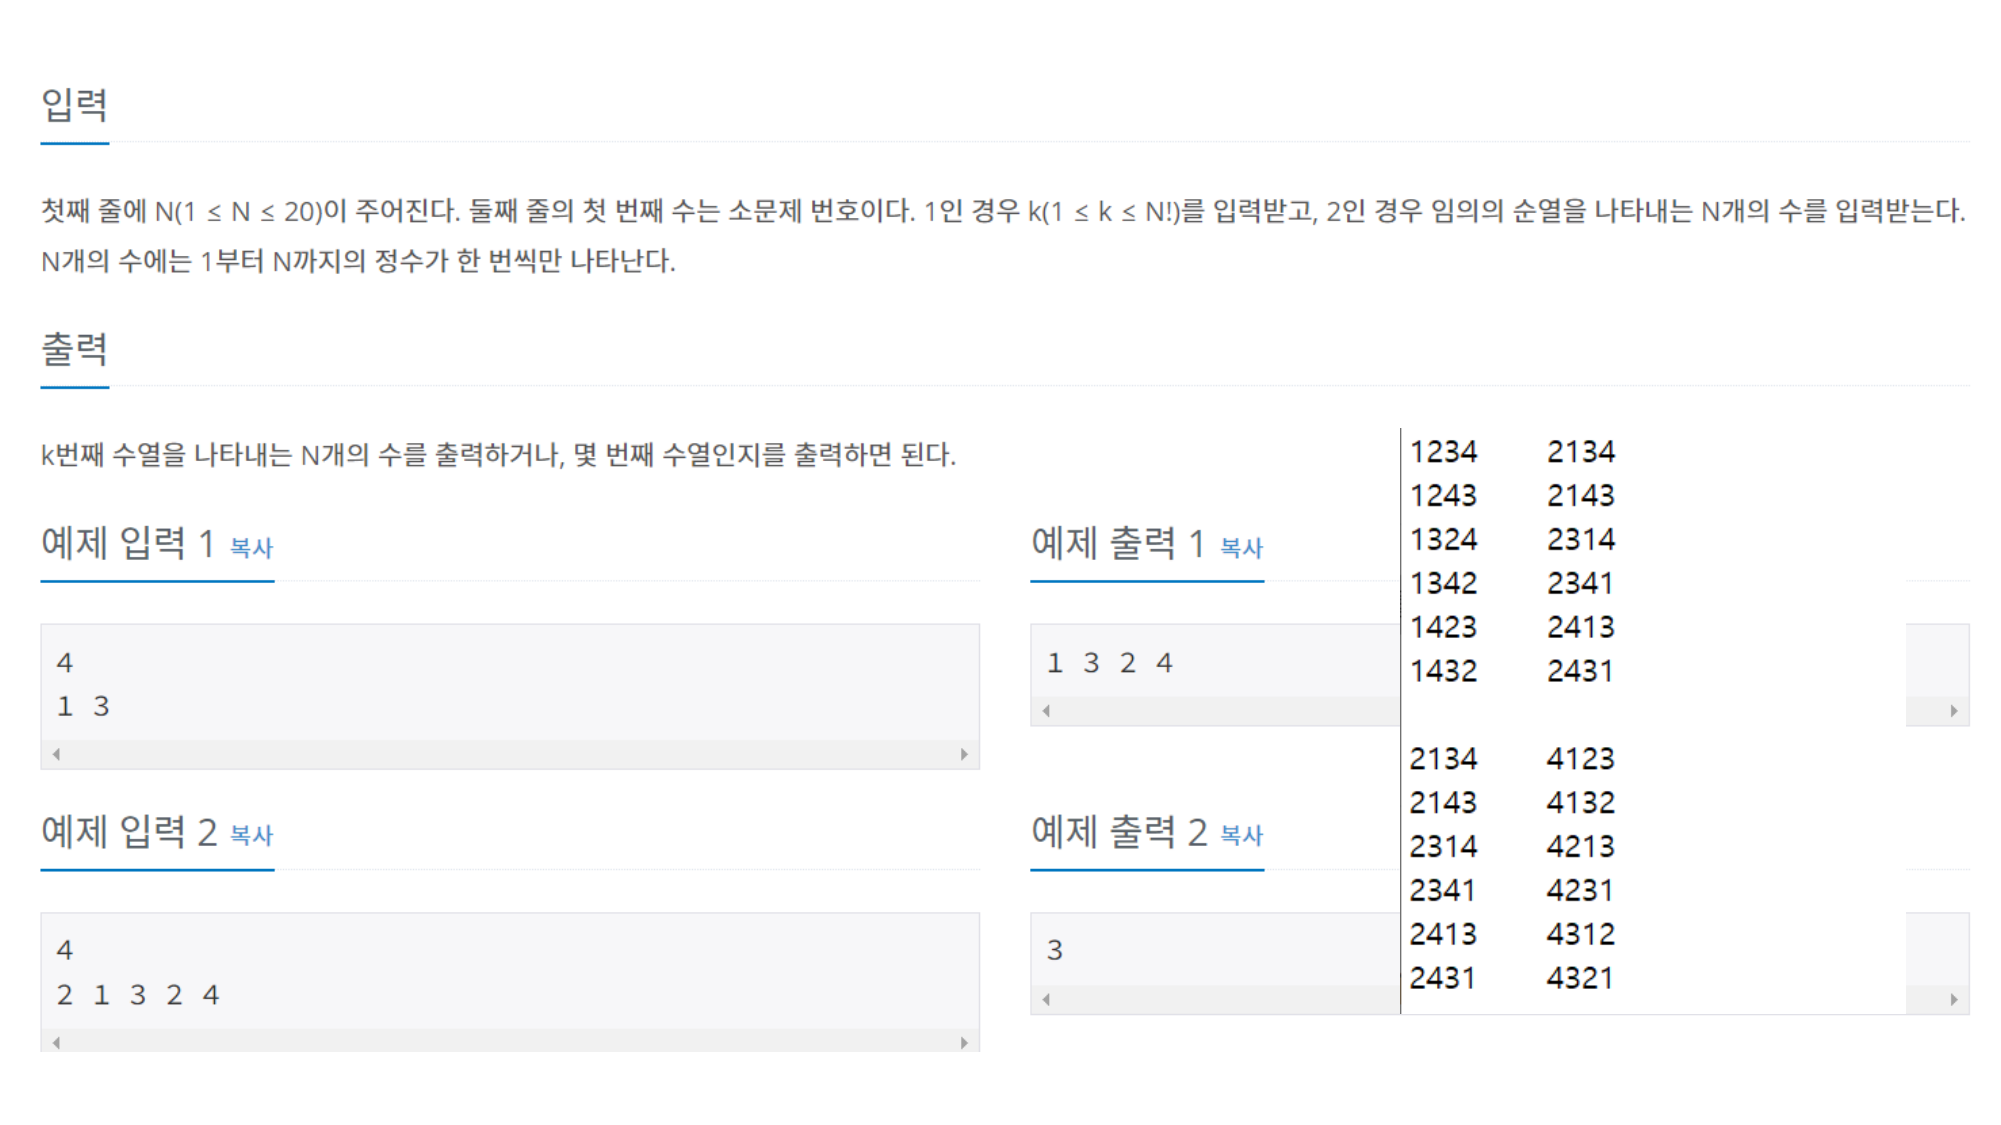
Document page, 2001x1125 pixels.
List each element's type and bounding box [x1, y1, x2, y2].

picture [0, 72, 2000, 1052]
